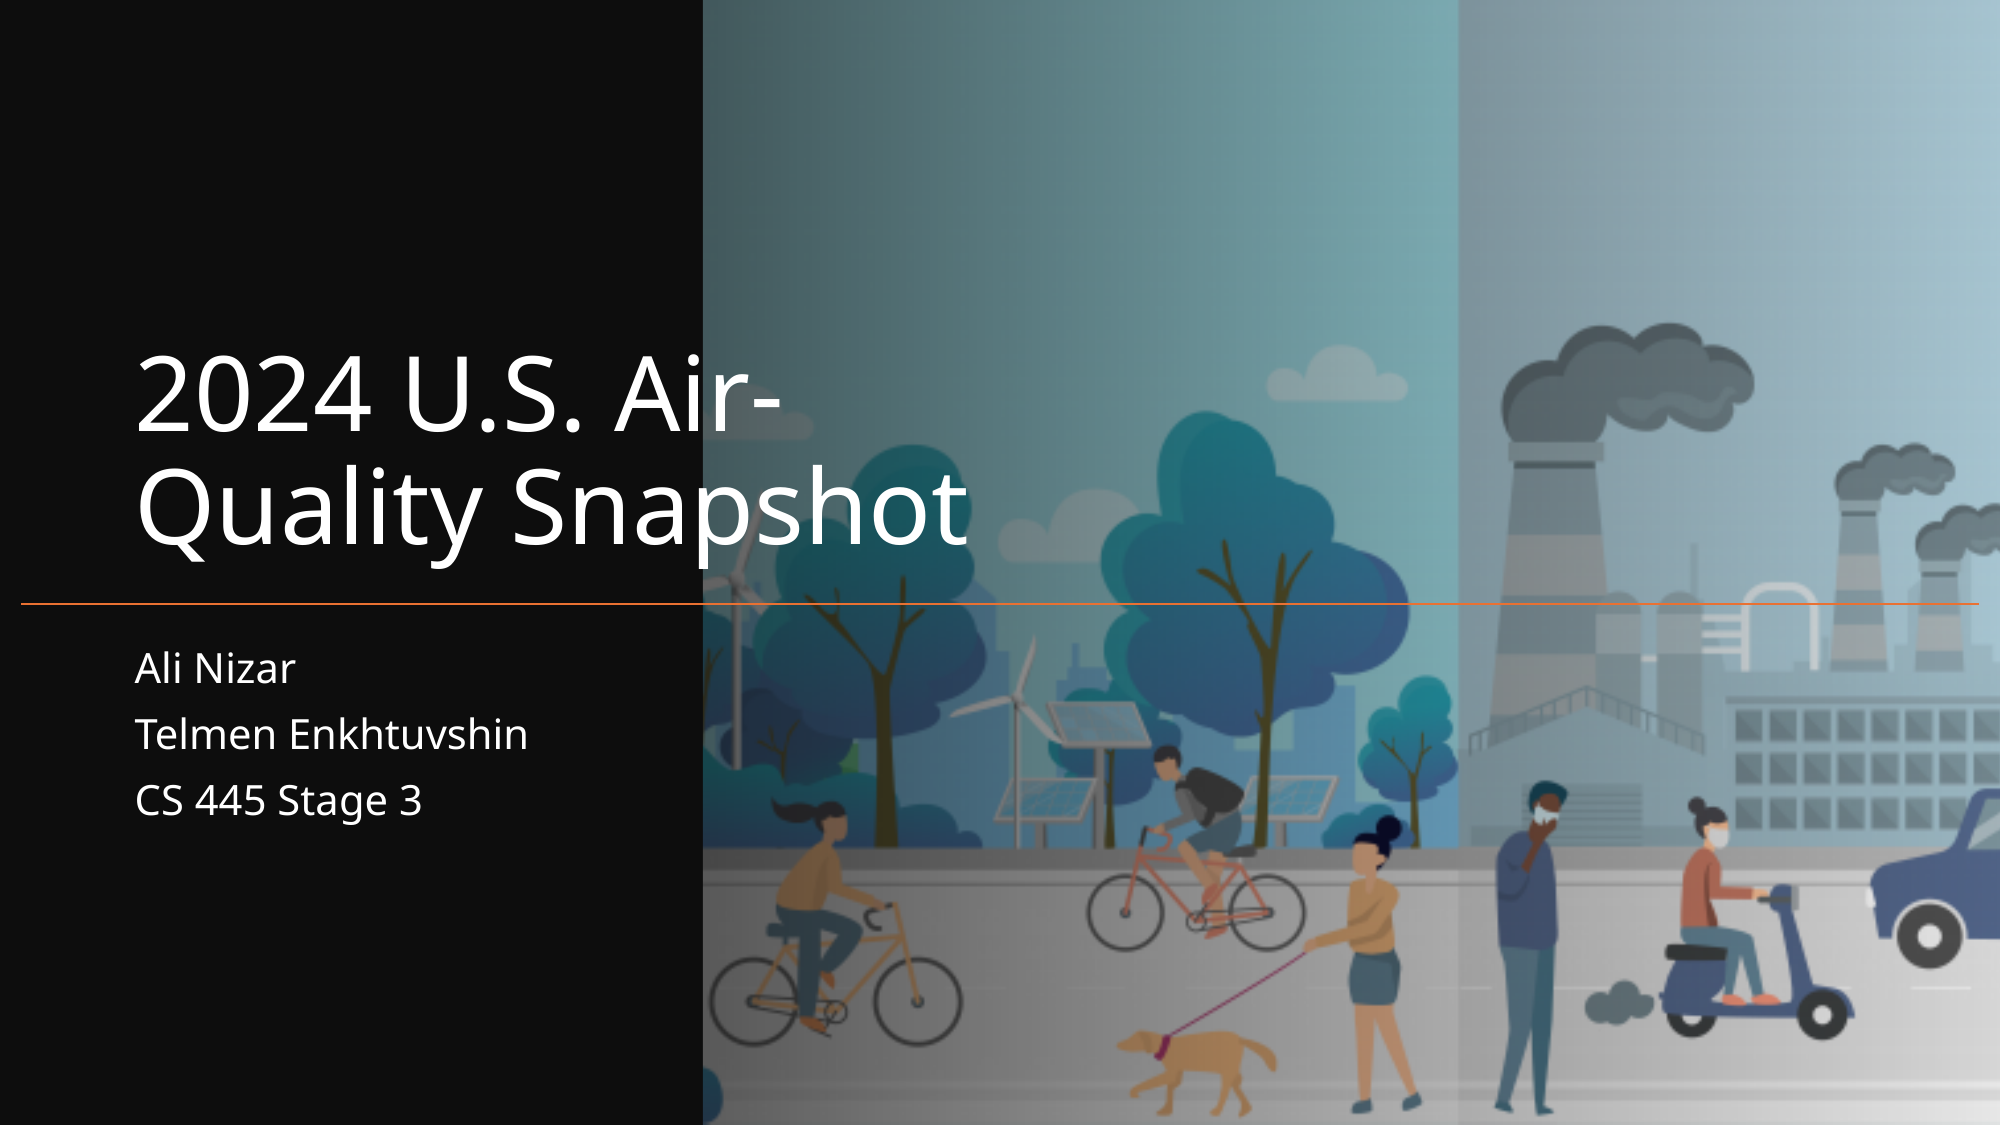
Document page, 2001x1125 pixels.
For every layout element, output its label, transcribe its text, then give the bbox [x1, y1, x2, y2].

subtitle Ali Nizar Telmen Enkhtuvshin CS 445 Stage 3 [119, 640, 702, 912]
picture [702, 0, 2000, 1125]
text_box [0, 0, 702, 1125]
title 2024 U.S. Air-Quality Snapshot [119, 182, 702, 575]
